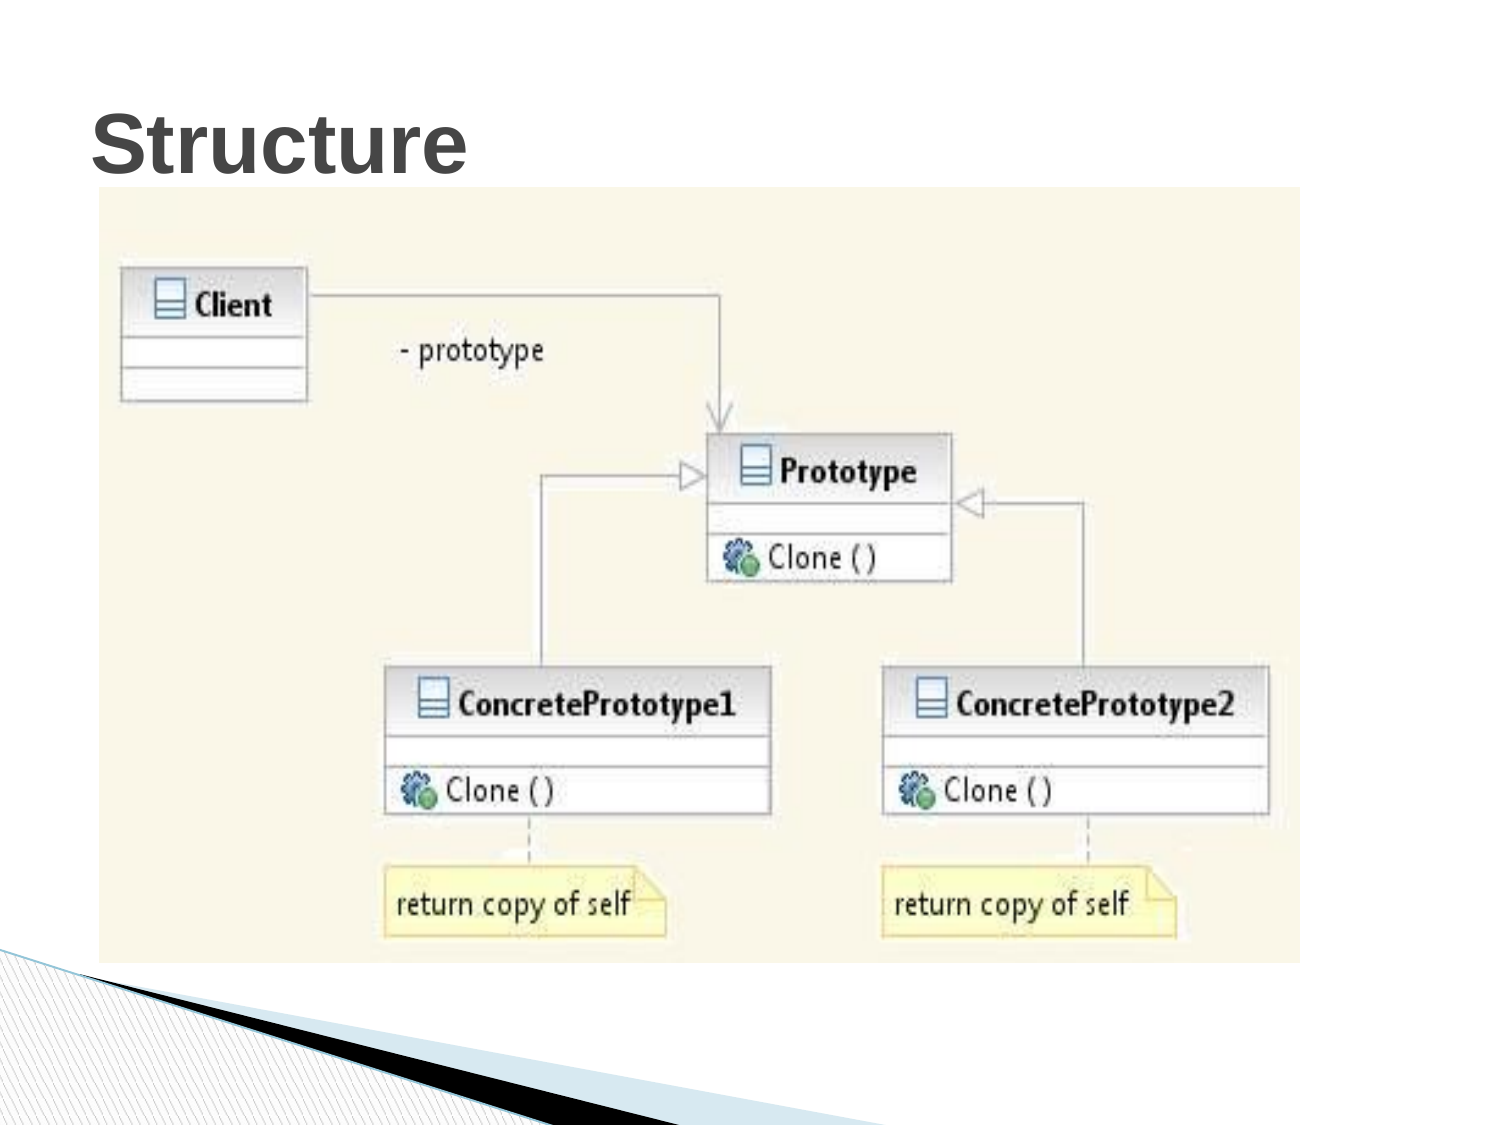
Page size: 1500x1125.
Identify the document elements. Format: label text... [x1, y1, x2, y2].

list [99, 187, 1301, 963]
title Structure [75, 45, 1425, 233]
